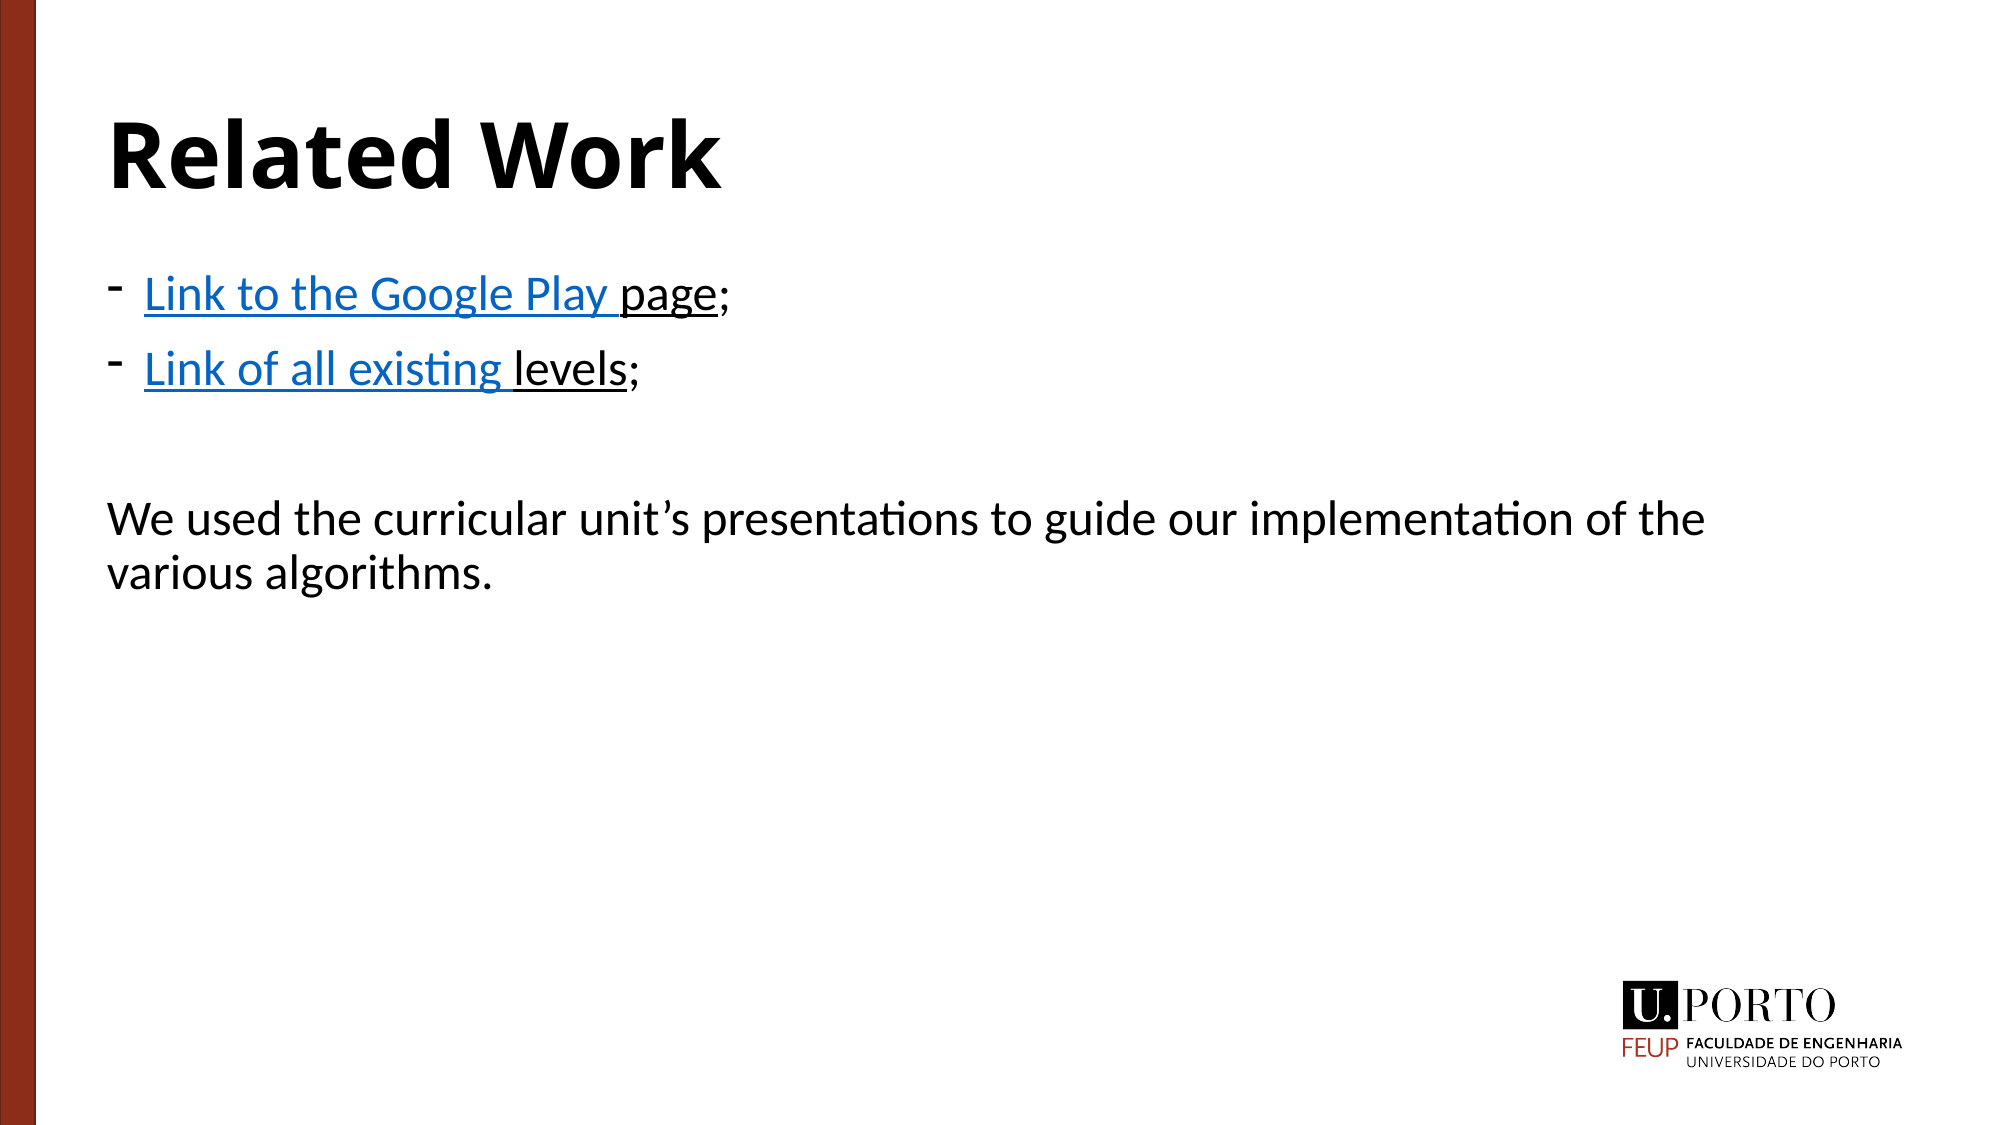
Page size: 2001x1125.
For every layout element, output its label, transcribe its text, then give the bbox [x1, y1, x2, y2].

list Link to the Google Play page; Link of all existing levels; We used the curricular unit’s presentations to guide our implementation of the various algorithms. [91, 260, 1817, 974]
picture [1616, 973, 1909, 1075]
text_box [0, 0, 36, 1125]
text_box Related Work [91, 49, 1817, 260]
